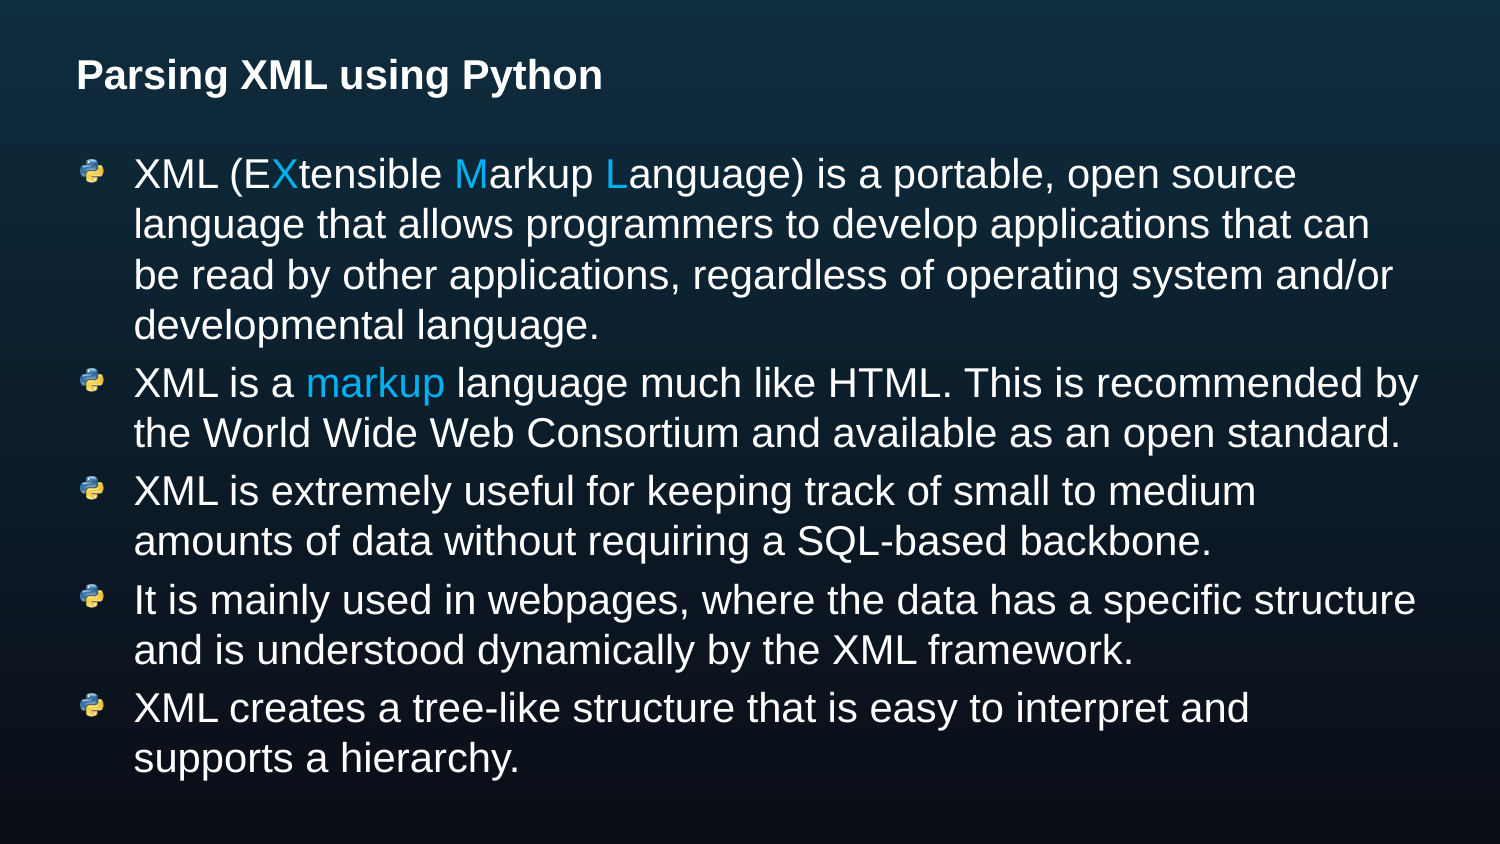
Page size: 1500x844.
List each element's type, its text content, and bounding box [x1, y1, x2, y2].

picture [77, 366, 107, 396]
picture [77, 474, 107, 504]
title Parsing XML using Python [61, 40, 1438, 116]
picture [77, 582, 107, 612]
picture [77, 157, 107, 187]
picture [77, 691, 107, 721]
list XML (EXtensible Markup Language) is a portable, open source language that allows programmers to develop applications that can be read by other applications, regardless of operating system and/or developmental language. XML is a markup language much like HTML. This is recommended by the World Wide Web Consortium and available as an open standard. XML is extremely useful for keeping track of small to medium amounts of data without requiring a SQL-based backbone. It is mainly used in webpages, where the data has a specific structure and is understood dynamically by the XML framework. XML creates a tree-like structure that is easy to interpret and supports a hierarchy. [62, 139, 1438, 785]
